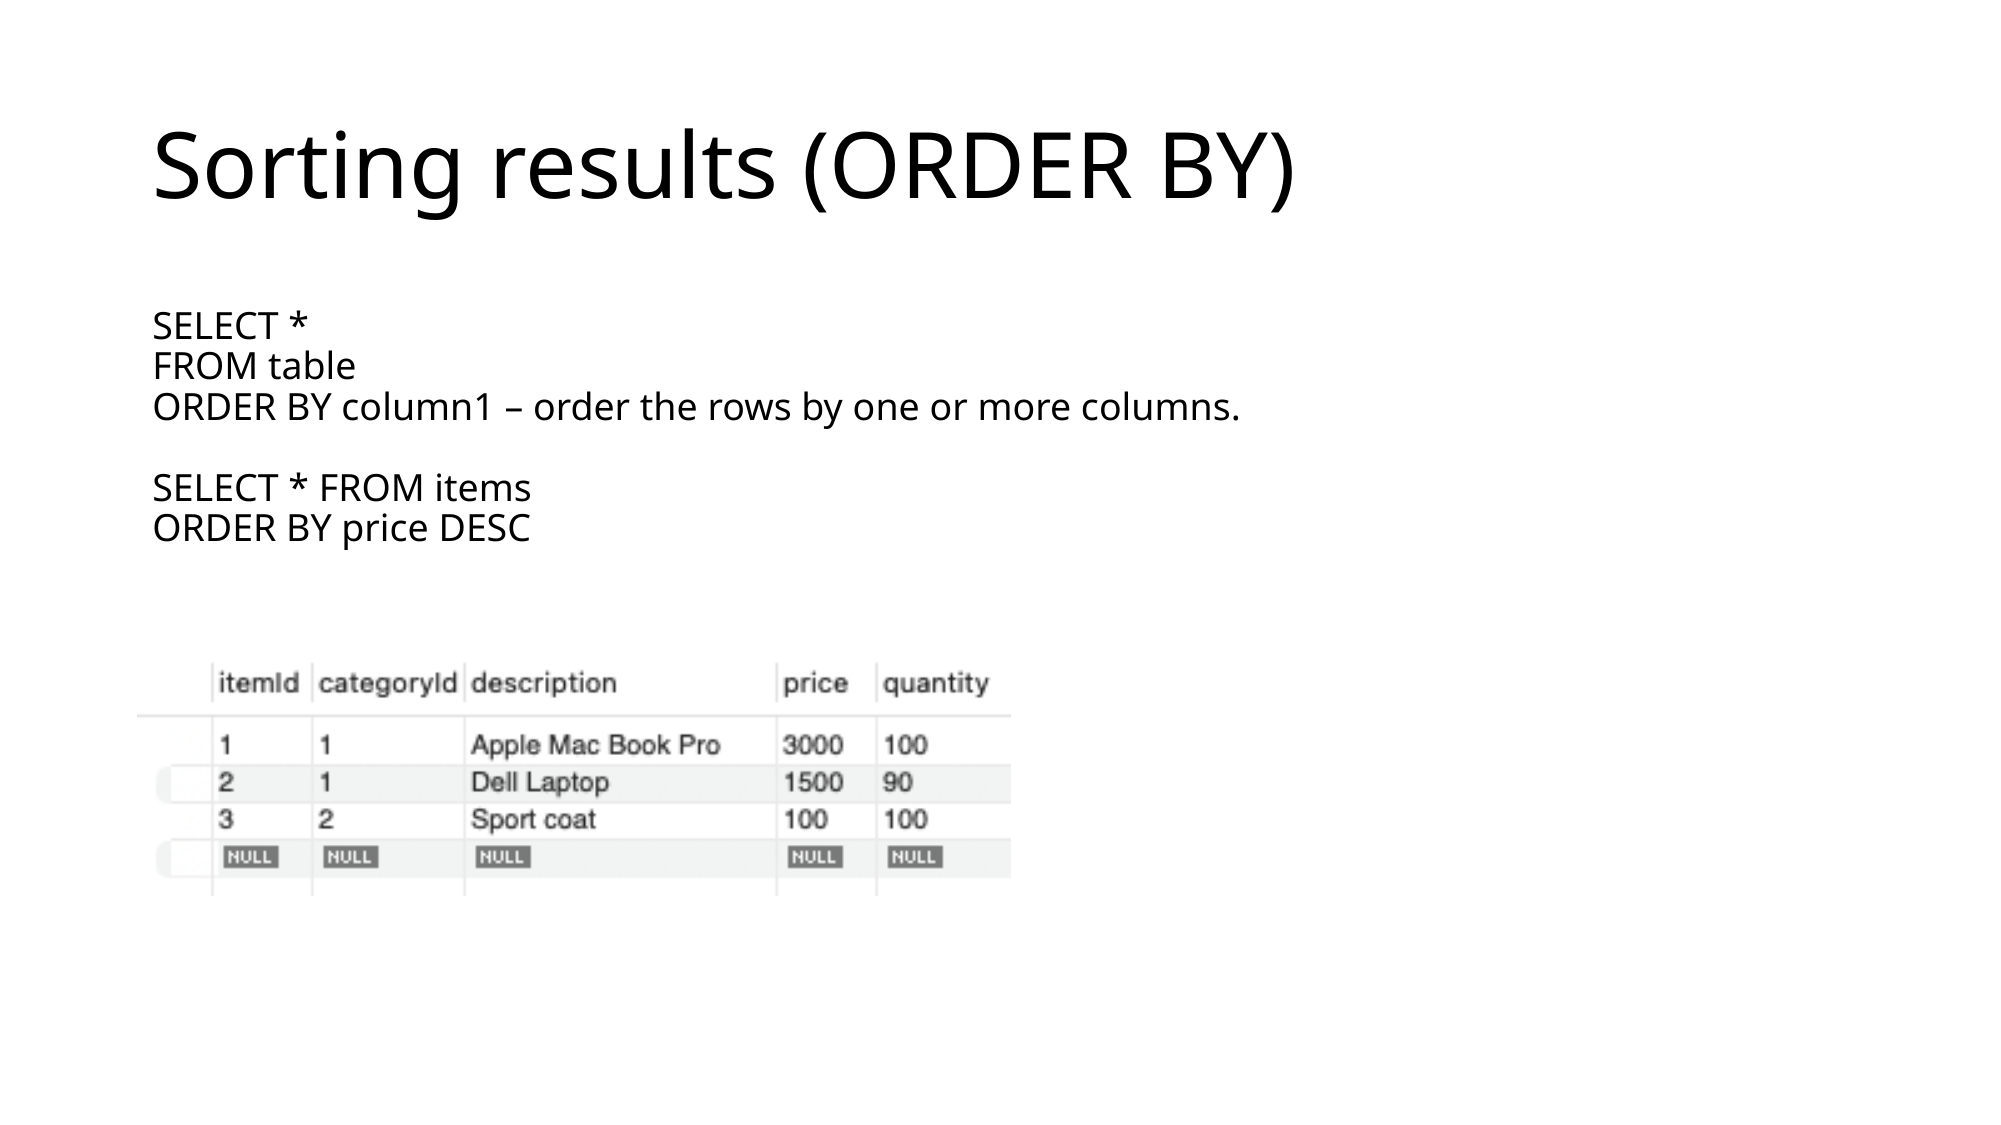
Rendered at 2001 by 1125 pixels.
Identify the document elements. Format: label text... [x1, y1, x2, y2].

title Sorting results (ORDER BY) [137, 59, 1863, 278]
picture [136, 655, 1012, 897]
list SELECT * FROM table ORDER BY column1 – order the rows by one or more columns. SELECT * FROM items ORDER BY price DESC [137, 299, 1863, 1014]
